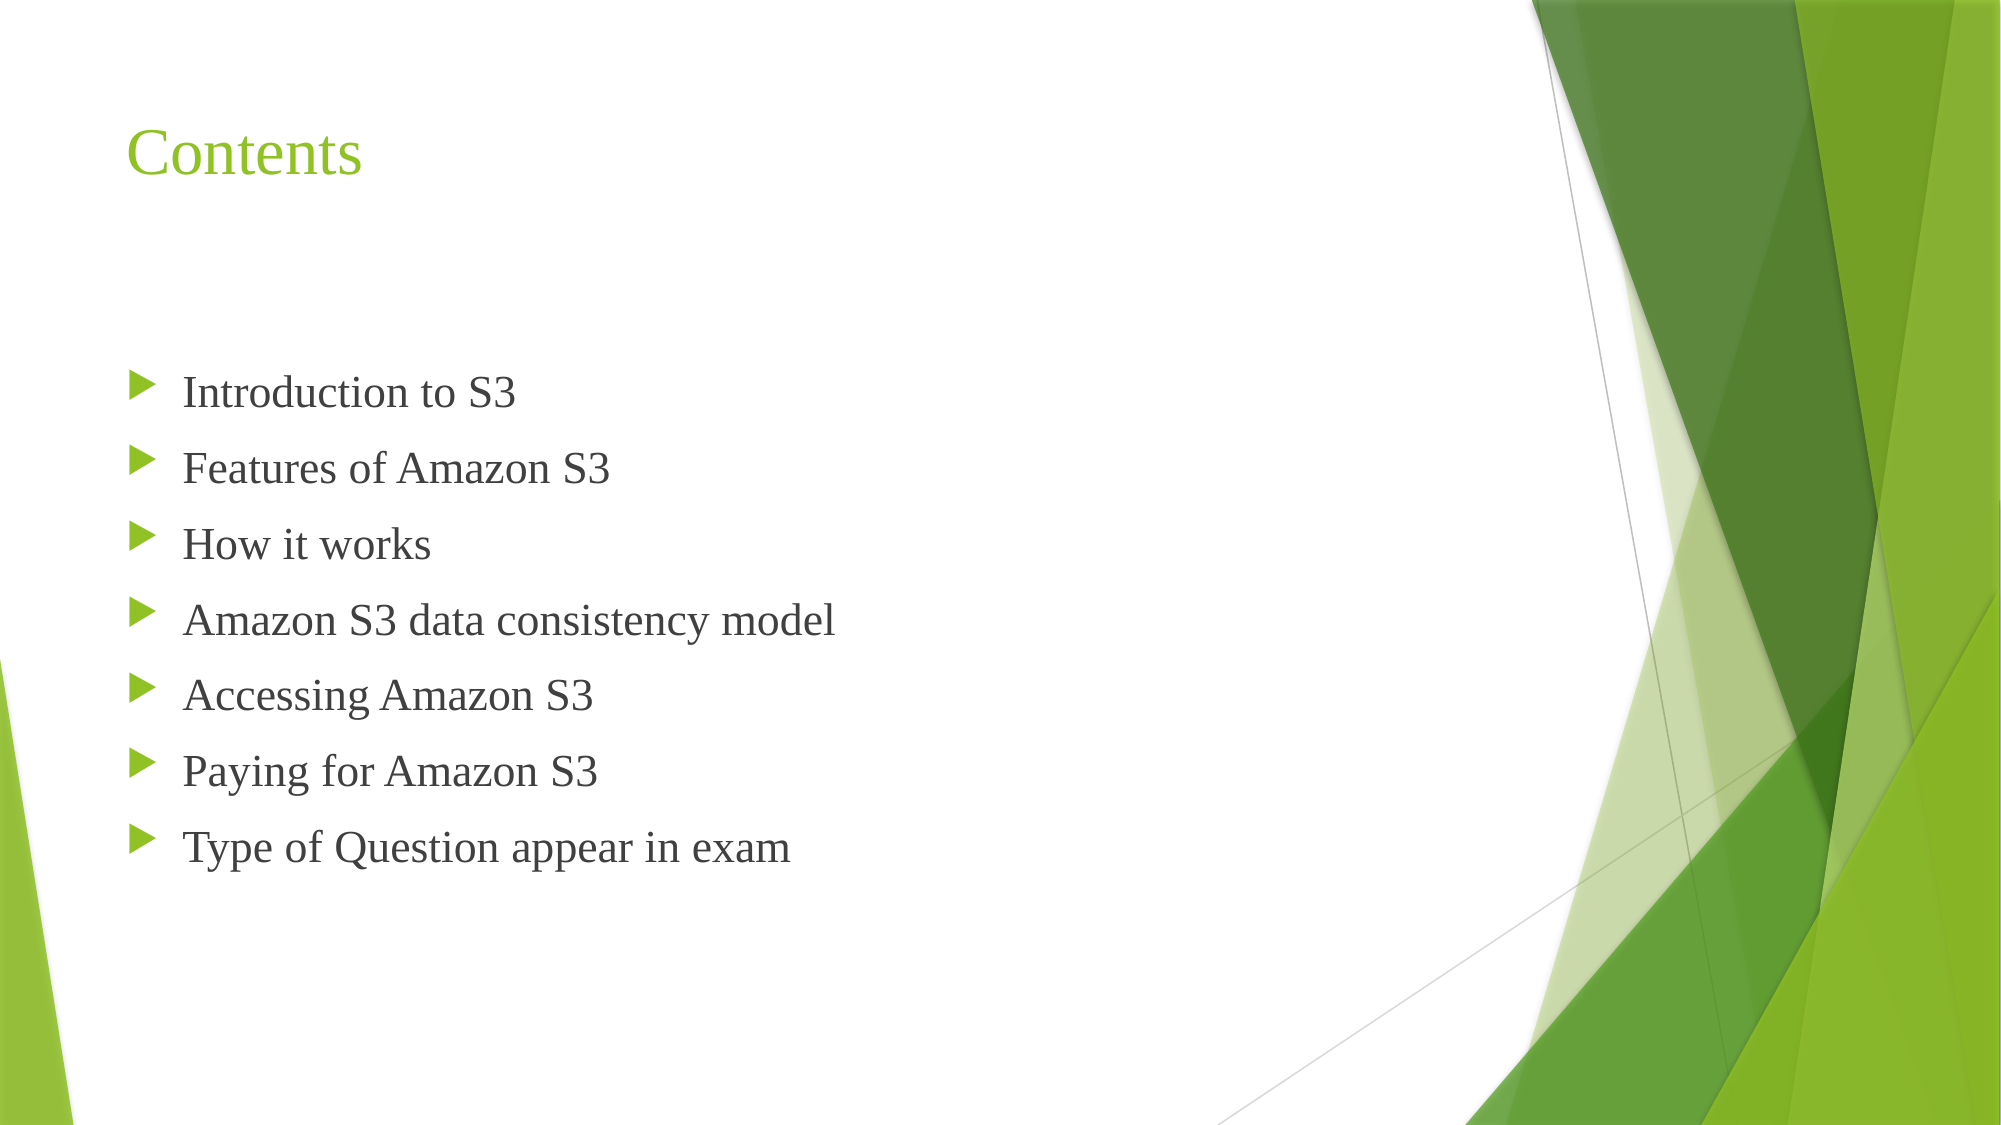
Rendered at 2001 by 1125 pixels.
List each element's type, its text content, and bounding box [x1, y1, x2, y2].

title Contents [111, 99, 1522, 317]
list Introduction to S3 Features of Amazon S3 How it works Amazon S3 data consistency model Accessing Amazon S3 Paying for Amazon S3 Type of Question appear in exam [111, 354, 1522, 992]
